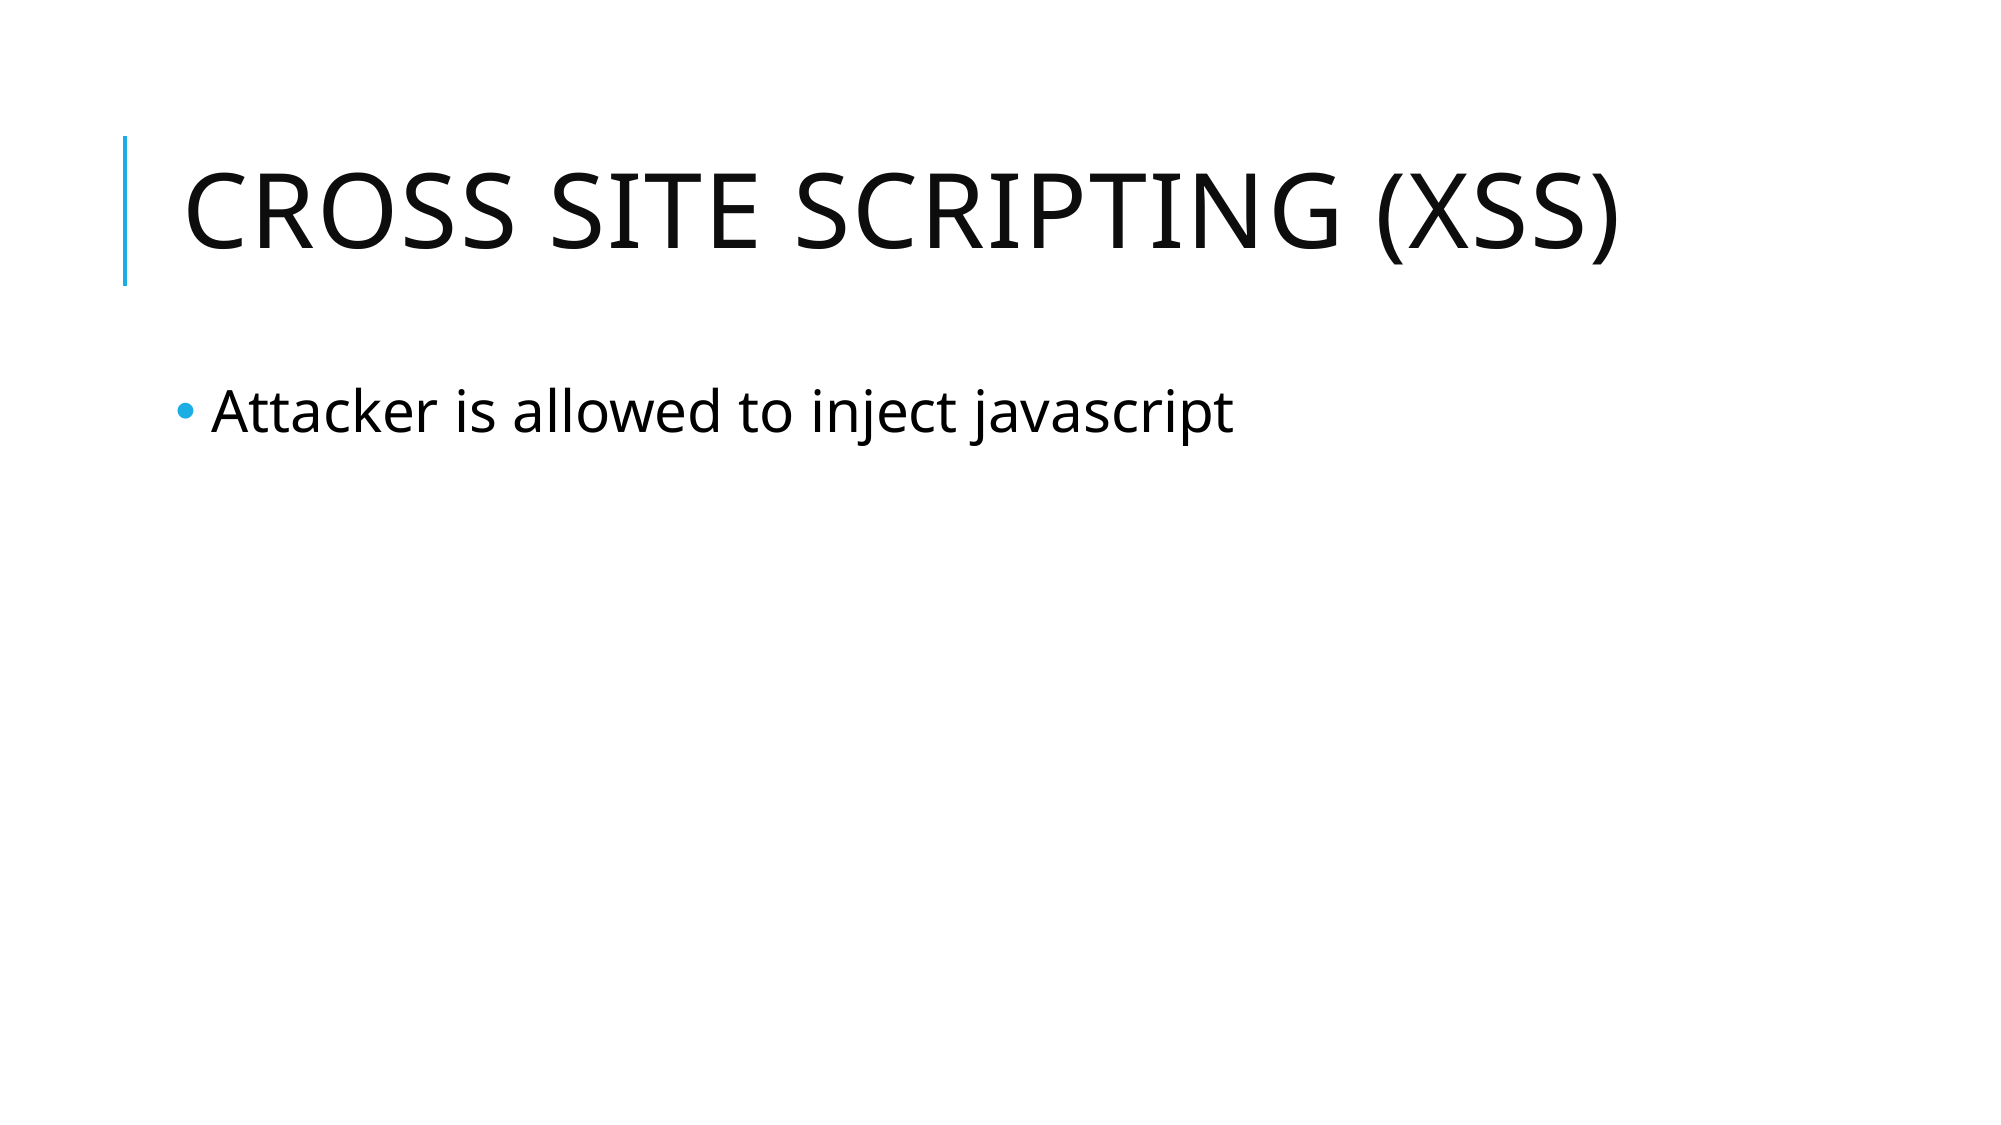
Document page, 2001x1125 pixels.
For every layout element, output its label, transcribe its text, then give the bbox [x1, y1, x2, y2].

title Cross Site Scripting (XSS) [168, 96, 1763, 342]
list Attacker is allowed to inject javascript [168, 375, 1763, 1035]
